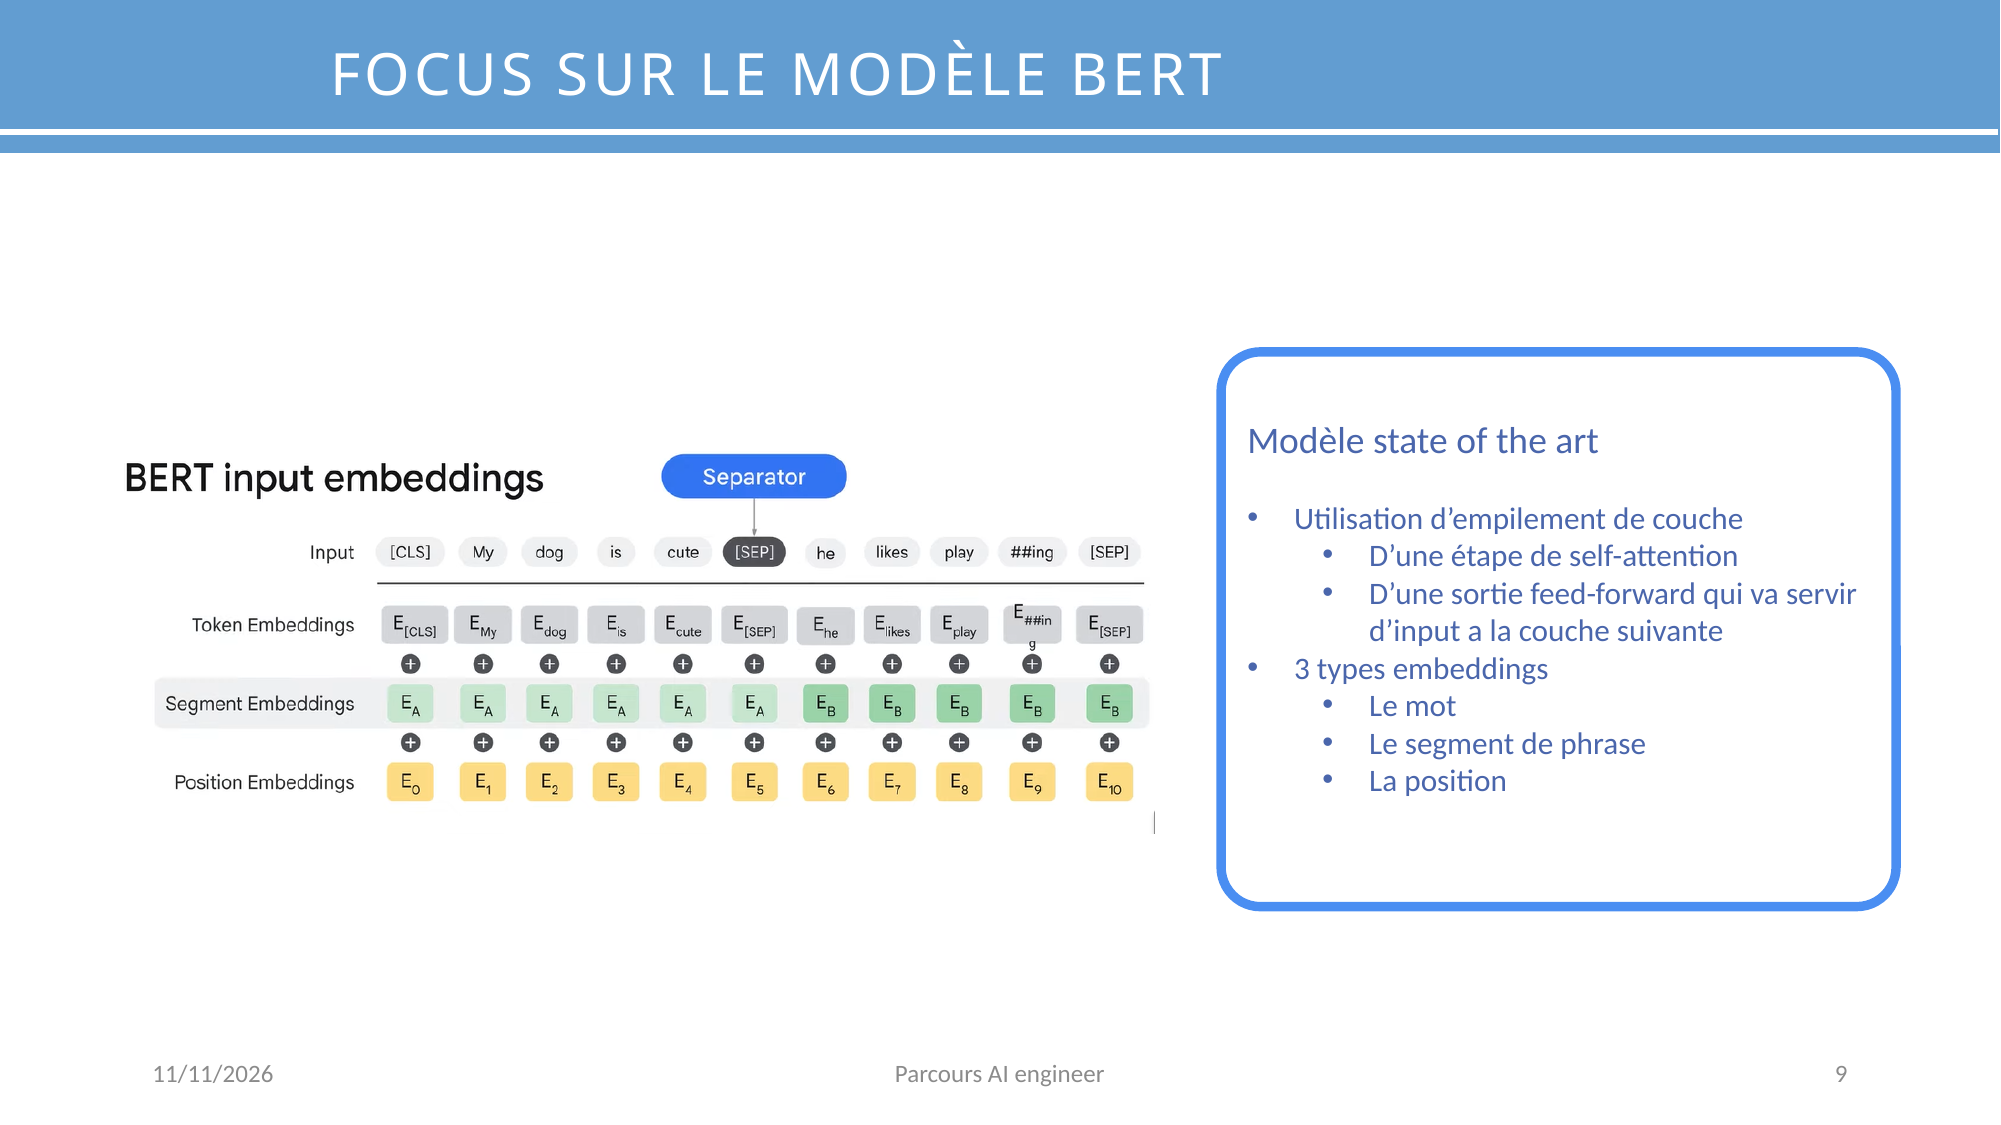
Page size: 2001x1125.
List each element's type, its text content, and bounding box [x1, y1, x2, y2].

text_box Focus sur le Modèle BERT [0, 0, 2000, 153]
picture [103, 428, 1155, 834]
footer Parcours AI engineer [662, 1042, 1338, 1103]
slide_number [137, 1042, 588, 1103]
text_box Modèle state of the art Utilisation d’empilement de couche D’une étape de self-attention D’une sortie feed-forward qui va servir d’input a la couche suivante 3 types embeddings Le mot Le segment de phrase La position [1219, 350, 1898, 909]
slide_number 9 [1412, 1042, 1863, 1103]
